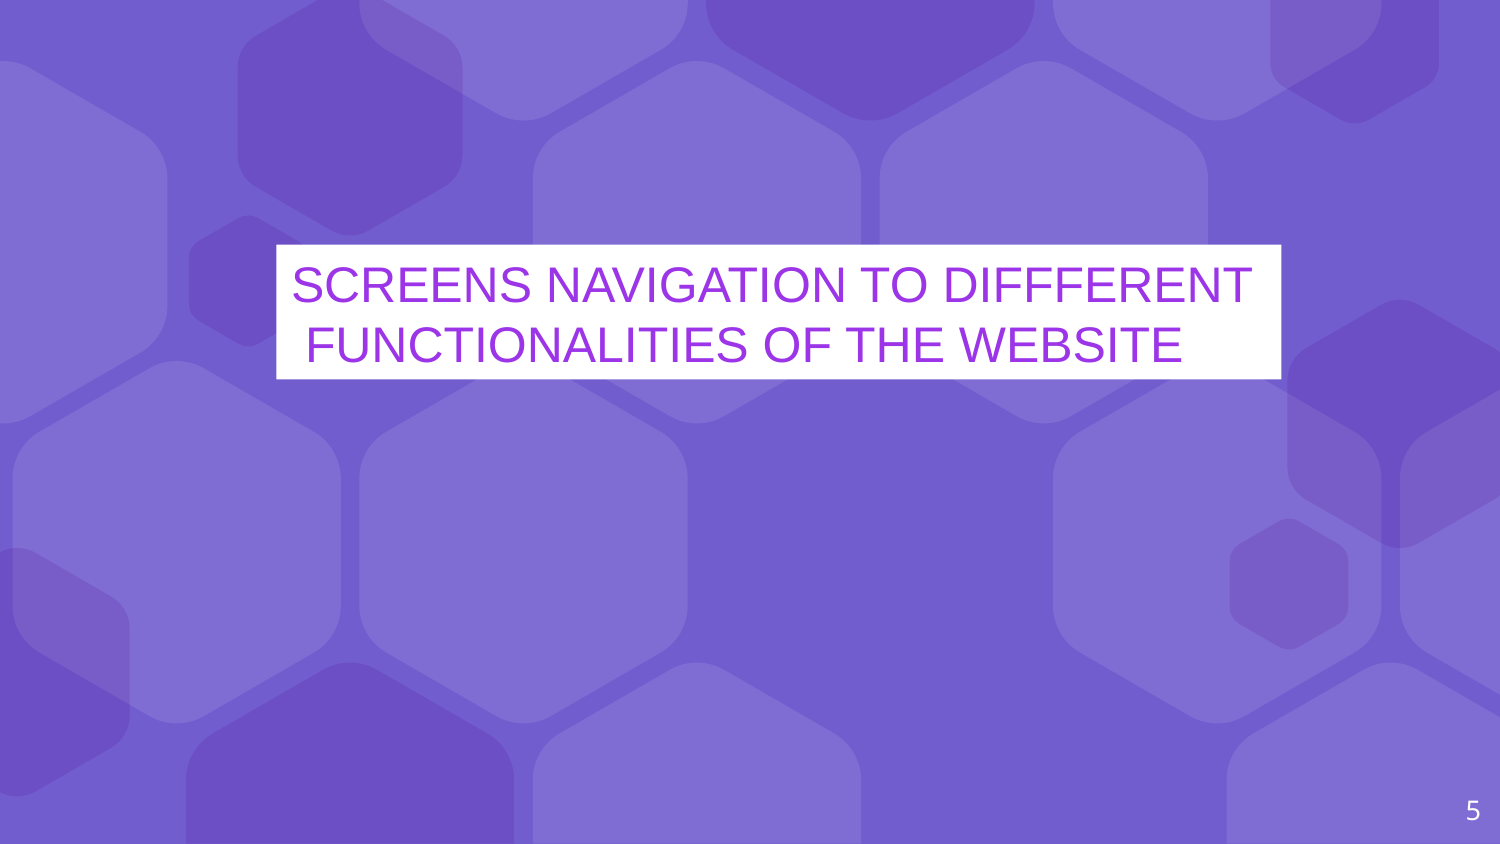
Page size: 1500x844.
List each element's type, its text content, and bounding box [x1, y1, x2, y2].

text_box SCREENS NAVIGATION TO DIFFFERENT FUNCTIONALITIES OF THE WEBSITE [276, 244, 1282, 380]
slide_number 5 [1391, 779, 1482, 844]
